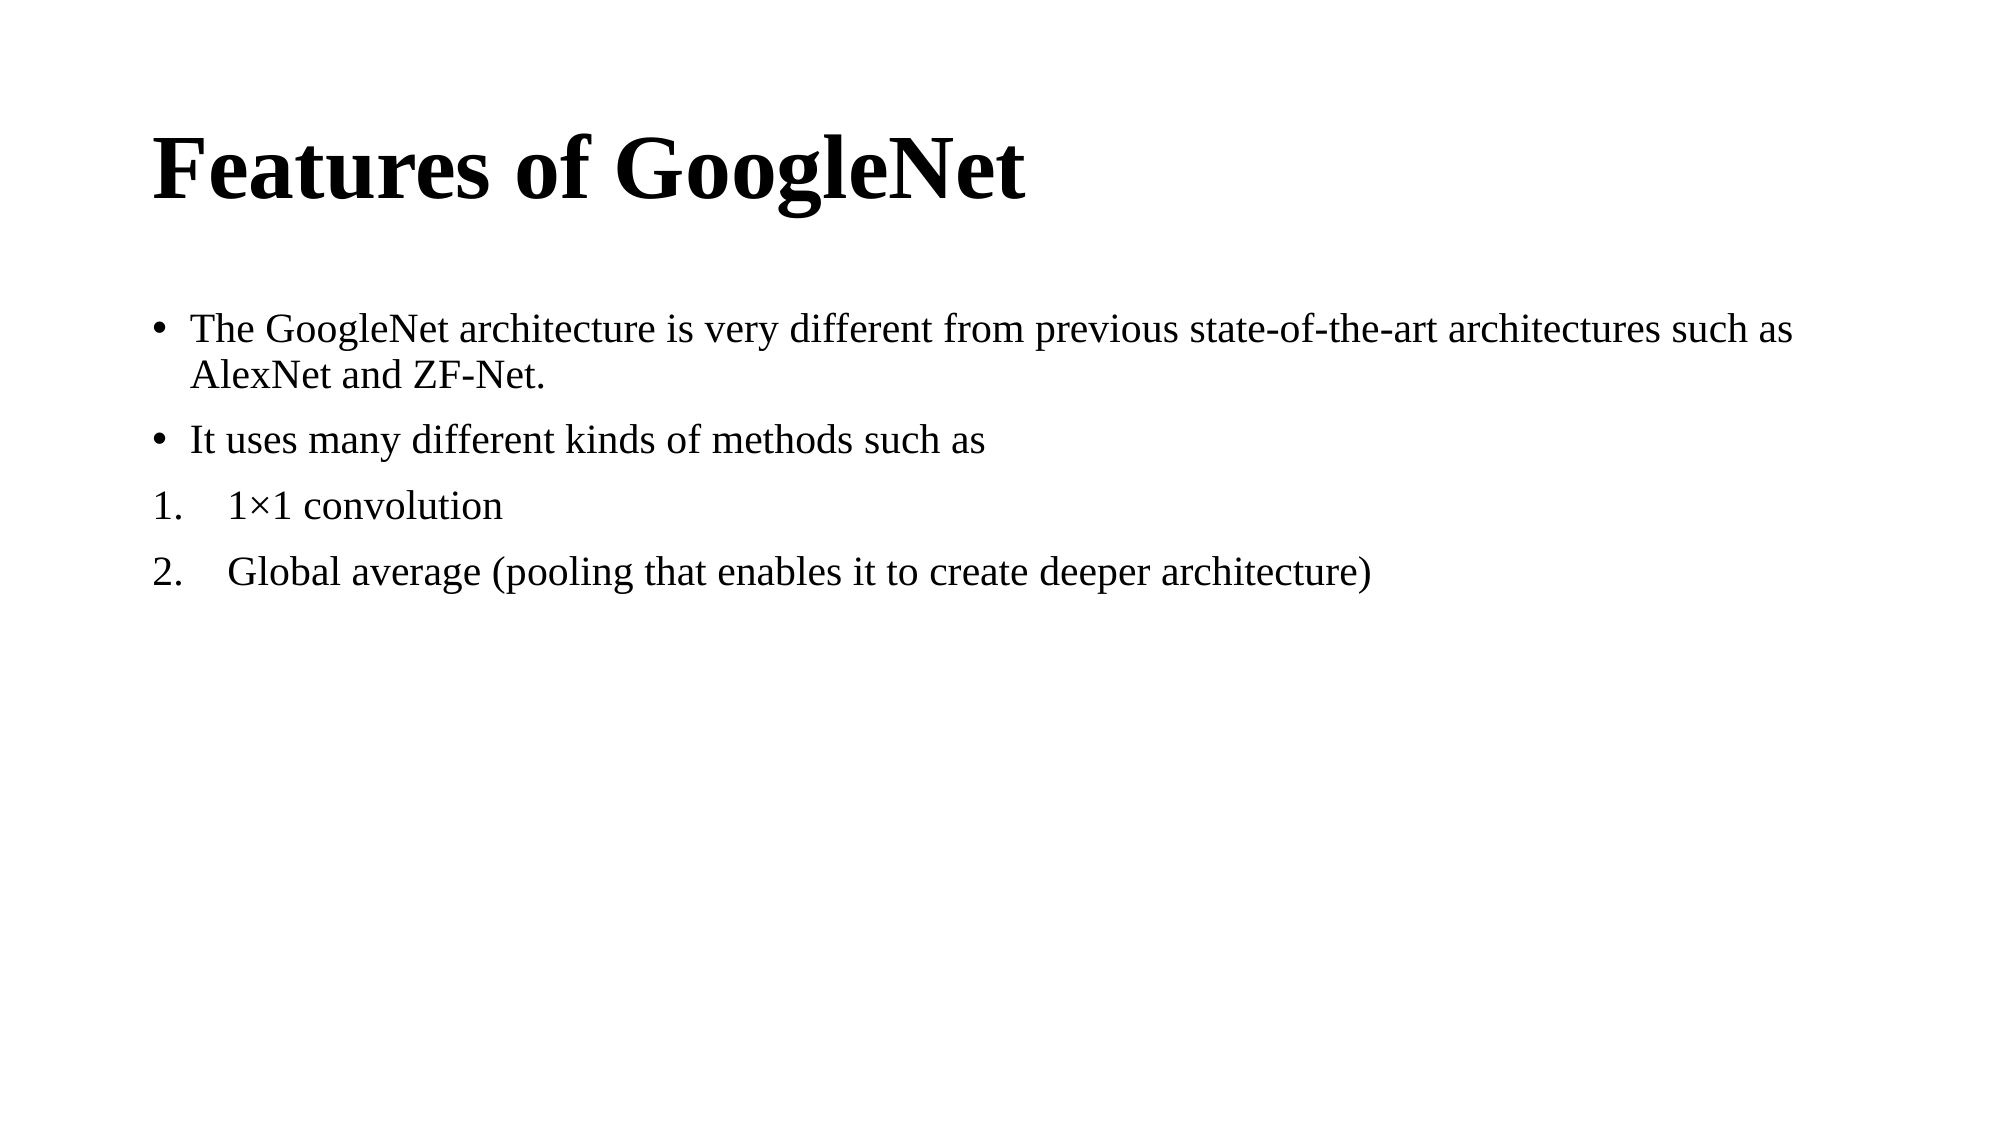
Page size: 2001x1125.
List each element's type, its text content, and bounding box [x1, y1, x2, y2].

list The GoogleNet architecture is very different from previous state-of-the-art architectures such as AlexNet and ZF-Net. It uses many different kinds of methods such as 1×1 convolution Global average (pooling that enables it to create deeper architecture) [137, 299, 1863, 1014]
title Features of GoogleNet [137, 59, 1863, 278]
